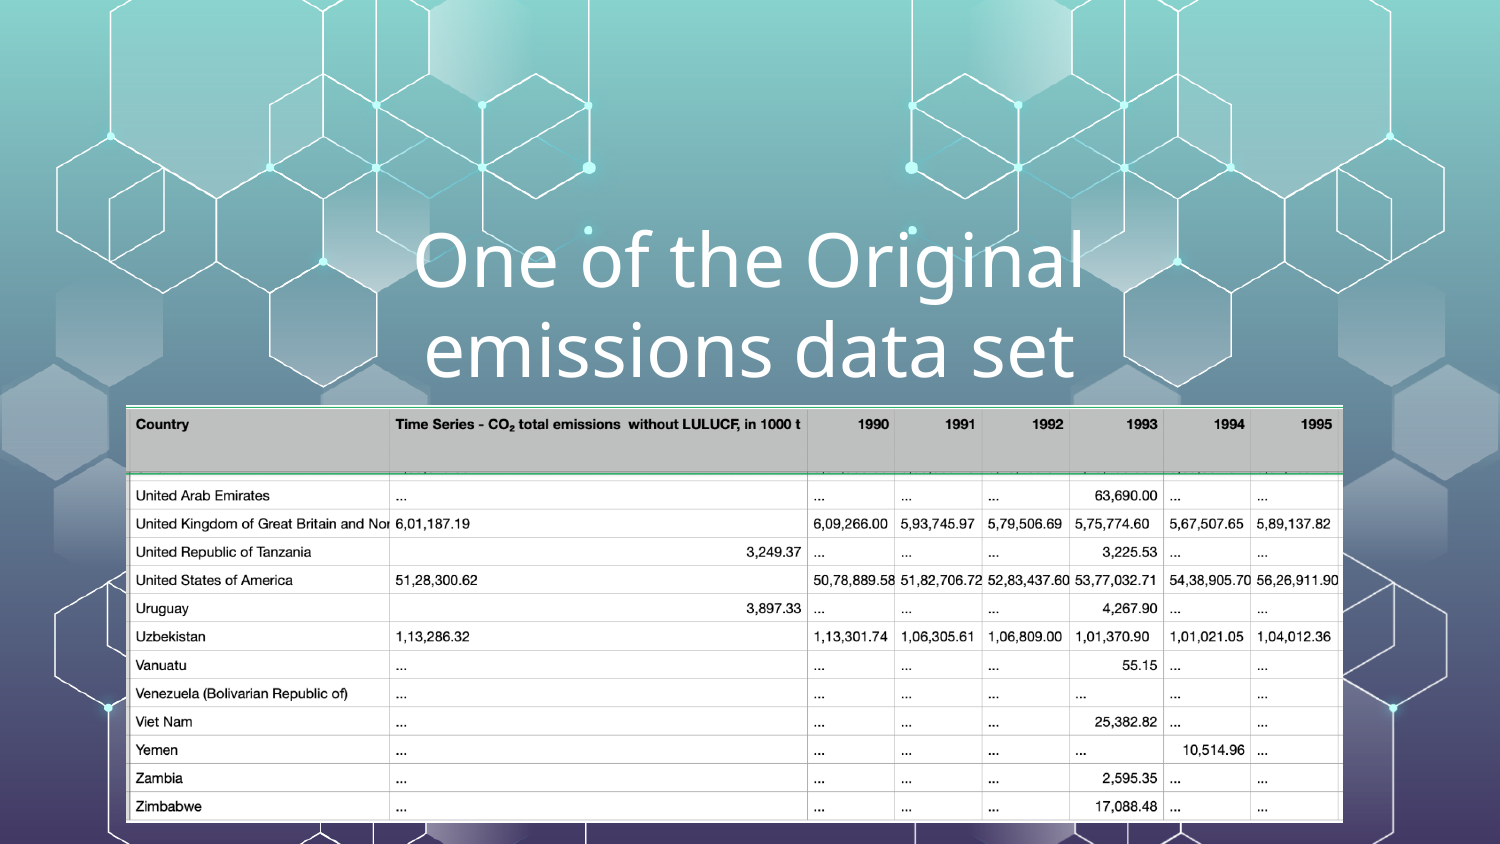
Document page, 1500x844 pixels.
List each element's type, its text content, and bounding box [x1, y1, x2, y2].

title One of the Original emissions data set [397, 212, 1103, 393]
picture [0, 0, 1500, 844]
